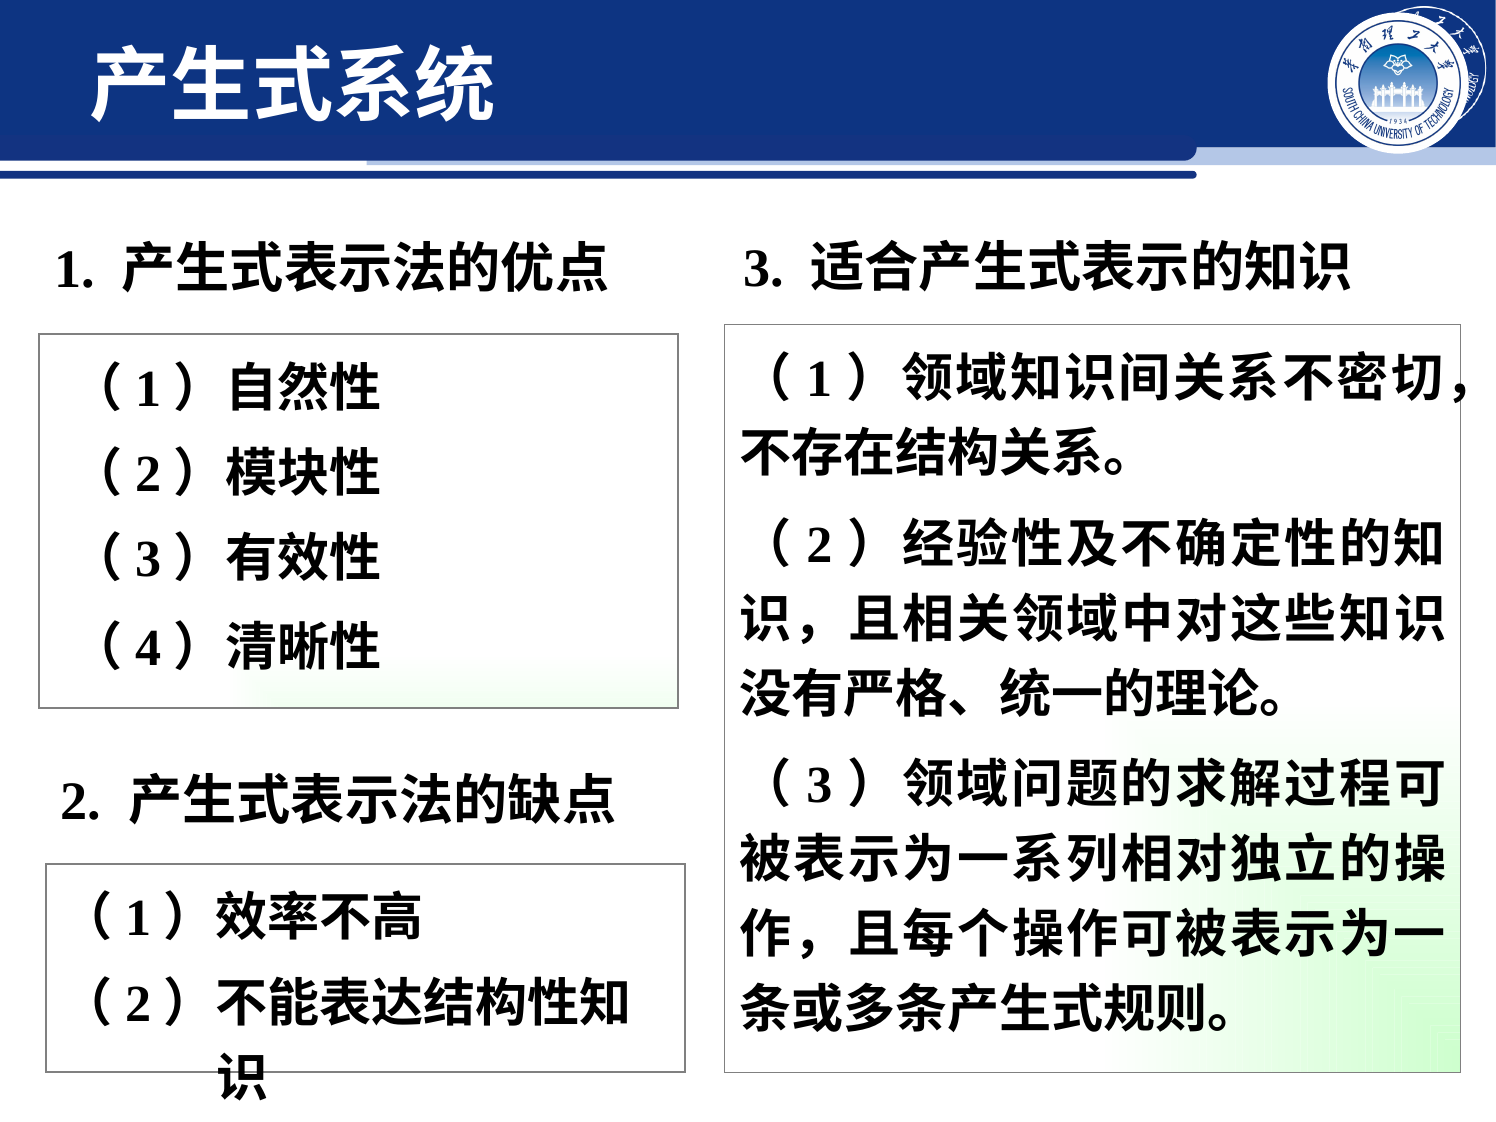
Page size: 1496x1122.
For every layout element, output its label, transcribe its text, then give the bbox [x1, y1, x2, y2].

text_box （1）自然性 （2）模块性 （3）有效性 （4）清晰性 [39, 334, 679, 709]
title 产生式系统 [74, 25, 1384, 118]
text_box 2. 产生式表示法的缺点 [46, 751, 667, 838]
text_box （1）领域知识间关系不密切，不存在结构关系。 （2）经验性及不确定性的知识，且相关领域中对这些知识没有严格、统一的理论。 （3）领域问题的求解过程可被表示为一系列相对独立的操作，且每个操作可被表示为一条或多条产生式规则。 [724, 324, 1461, 1073]
text_box 3. 适合产生式表示的知识 [728, 218, 1416, 305]
text_box 1. 产生式表示法的优点 [39, 219, 672, 306]
picture [1335, 0, 1496, 148]
text_box （1）效率不高 （2）不能表达结构性知识 [45, 863, 685, 1072]
